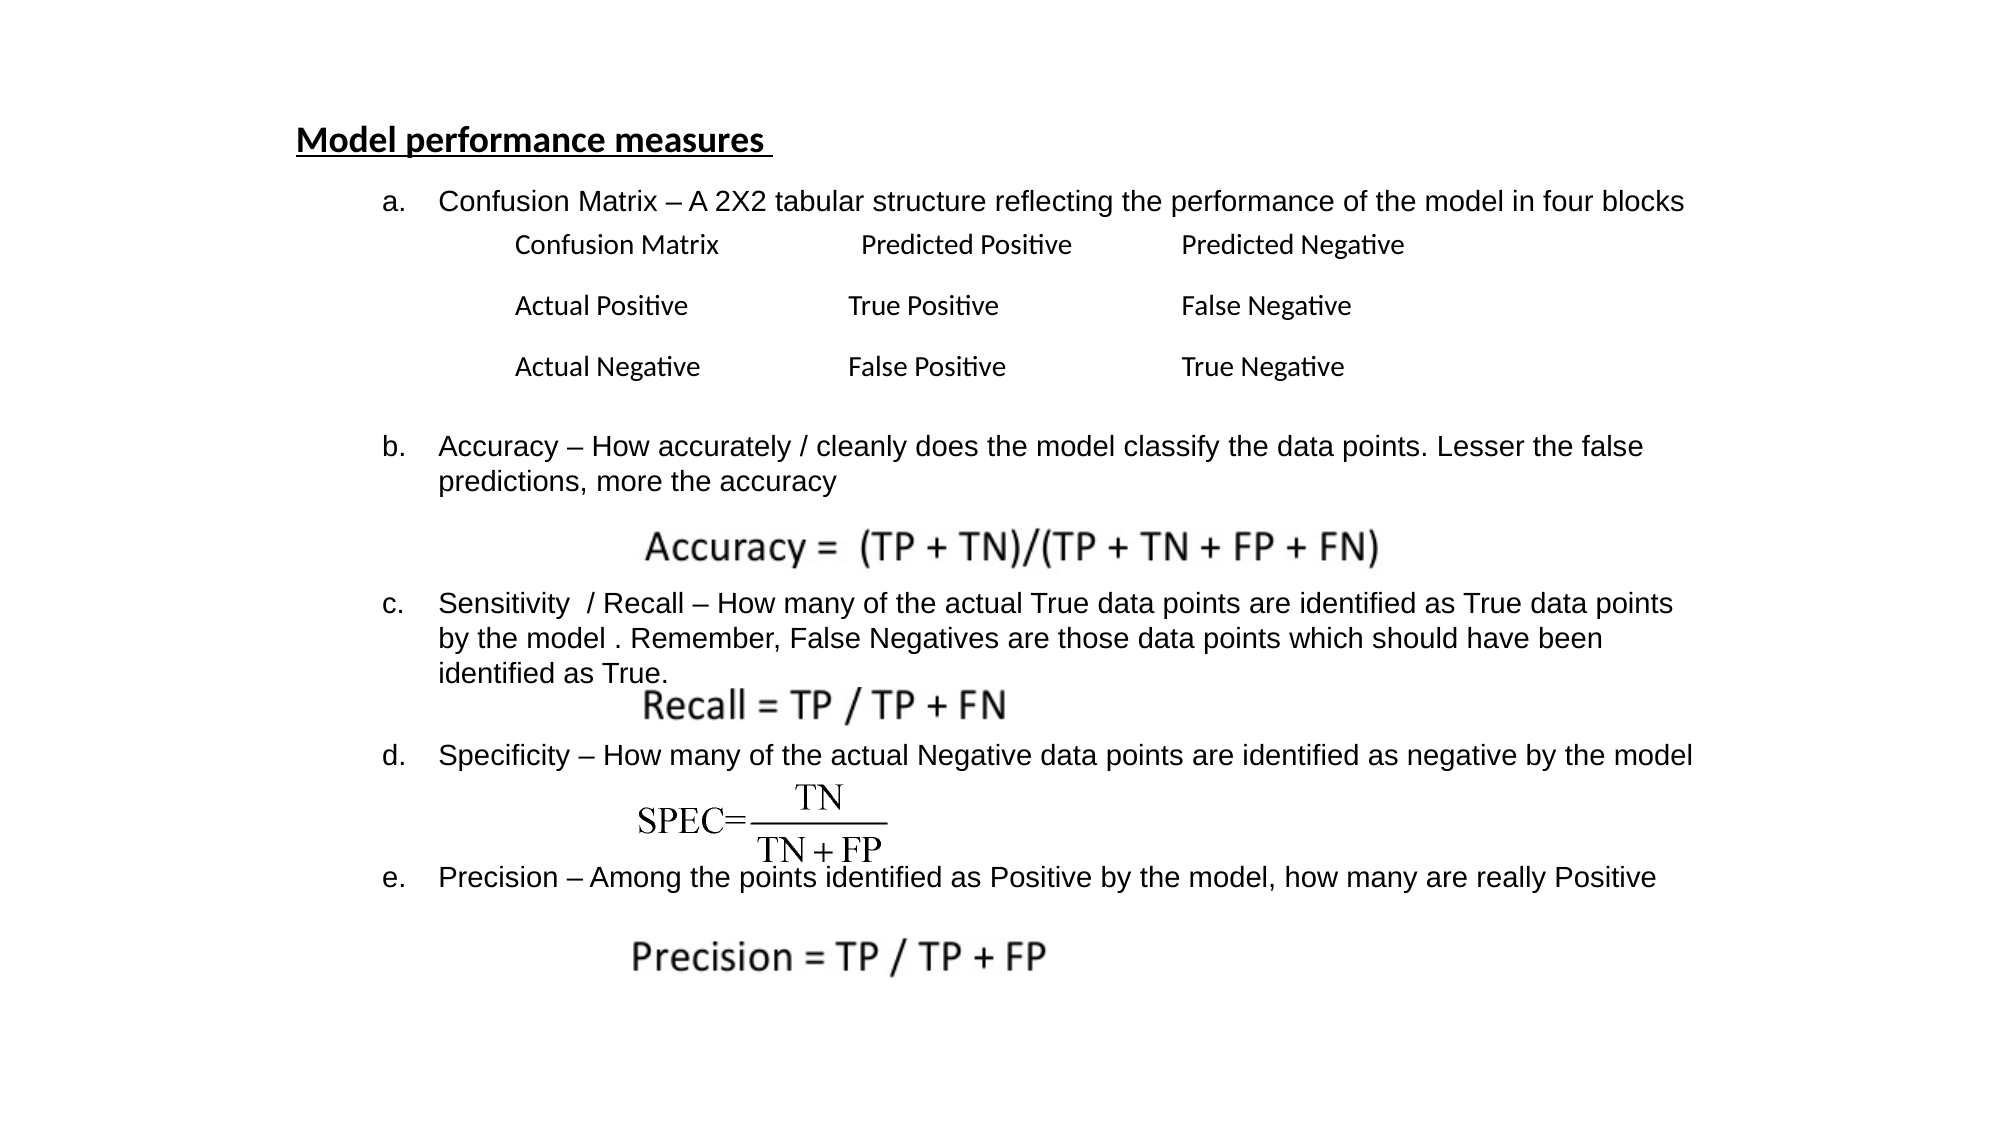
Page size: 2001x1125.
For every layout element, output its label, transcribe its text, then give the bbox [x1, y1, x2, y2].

table_cell True Negative [1167, 347, 1500, 407]
table_cell True Positive [833, 286, 1167, 347]
picture [637, 687, 1022, 729]
table_cell False Positive [833, 347, 1167, 407]
picture [629, 937, 1050, 979]
title Model performance measures [280, 107, 1663, 175]
table_cell False Negative [1167, 286, 1500, 347]
table_cell Actual Positive [500, 286, 833, 347]
text_box Confusion Matrix – A 2X2 tabular structure reflecting the performance of the model in four blocks Accuracy – How accurately / cleanly does the model classify the data points. Lesser the false predictions, more the accuracy Sensitivity / Recall – How many of the actual True data points are identified as True data points by the model . Remember, False Negatives are those data points which should have been identified as True. Specificity – How many of the actual Negative data points are identified as negative by the model Precision – Among the points identified as Positive by the model, how many are really Positive [283, 174, 1727, 902]
table_header Predicted Positive [833, 225, 1167, 286]
picture [637, 779, 888, 863]
table_cell Actual Negative [500, 347, 833, 407]
table_header Predicted Negative [1167, 225, 1500, 286]
picture [637, 524, 1389, 575]
table_header Confusion Matrix [500, 225, 833, 286]
